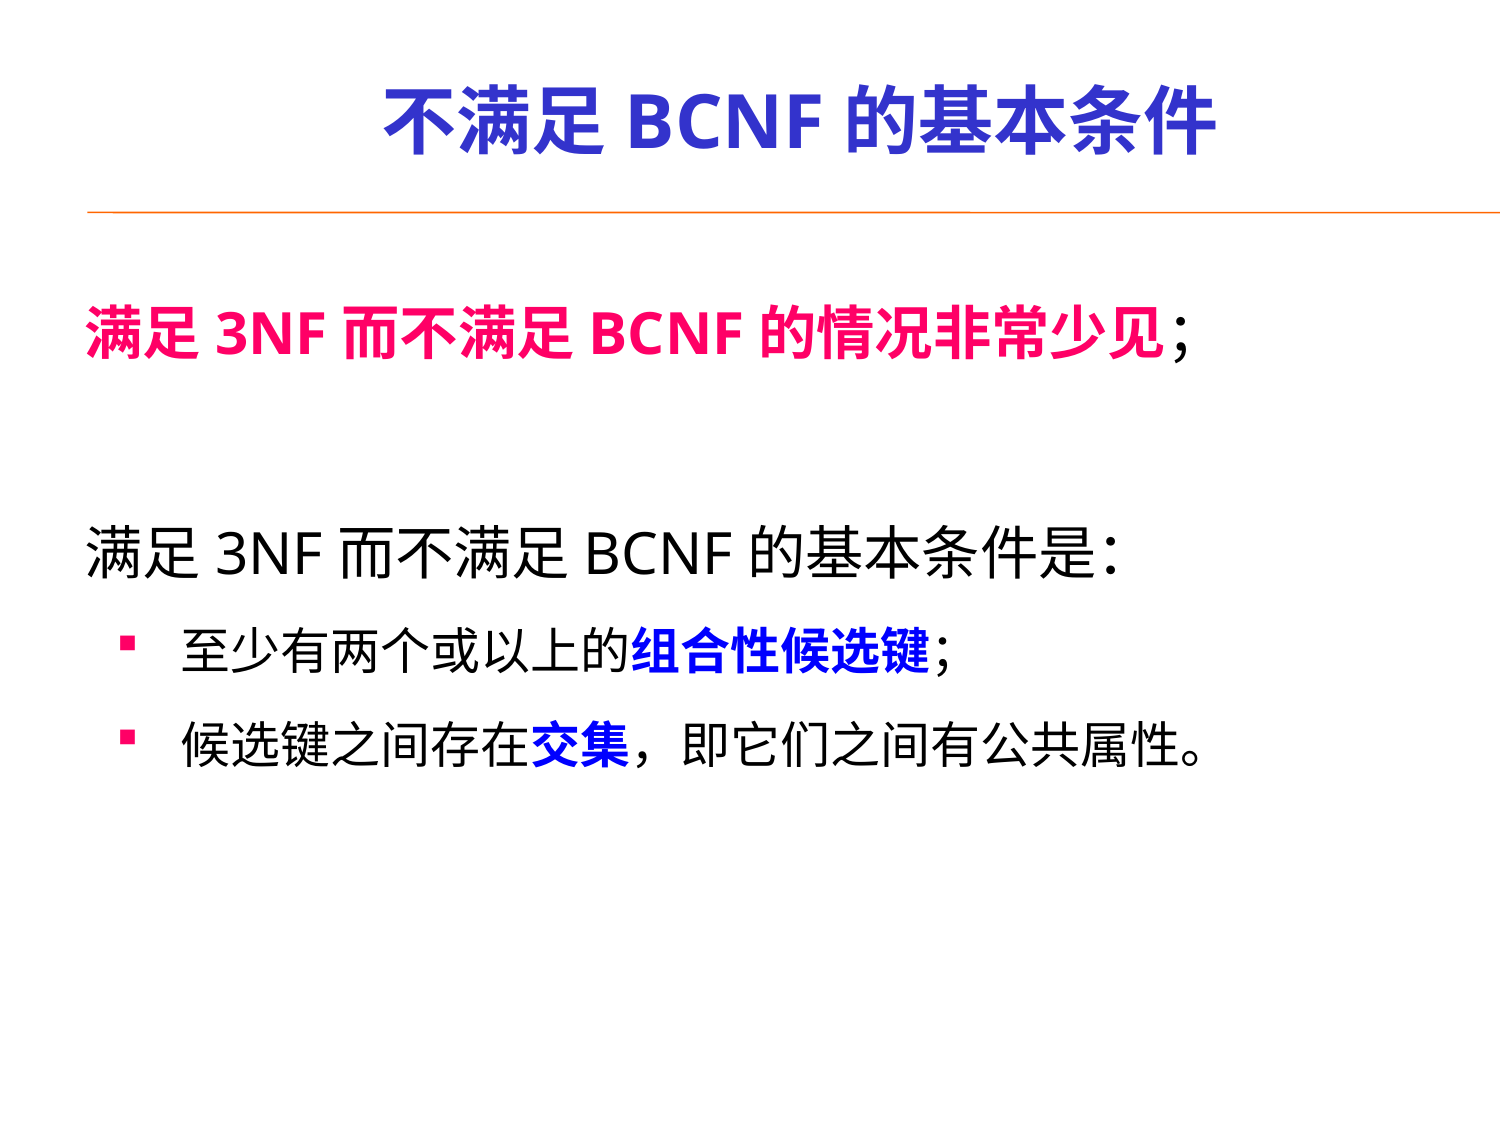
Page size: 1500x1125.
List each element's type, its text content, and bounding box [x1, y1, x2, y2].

list 满足3NF而不满足BCNF的情况非常少见； 满足3NF而不满足BCNF的基本条件是： 至少有两个或以上的组合性候选键； 候选键之间存在交集，即它们之间有公共属性。 [23, 260, 1451, 1101]
title 不满足BCNF的基本条件 [162, 24, 1438, 213]
